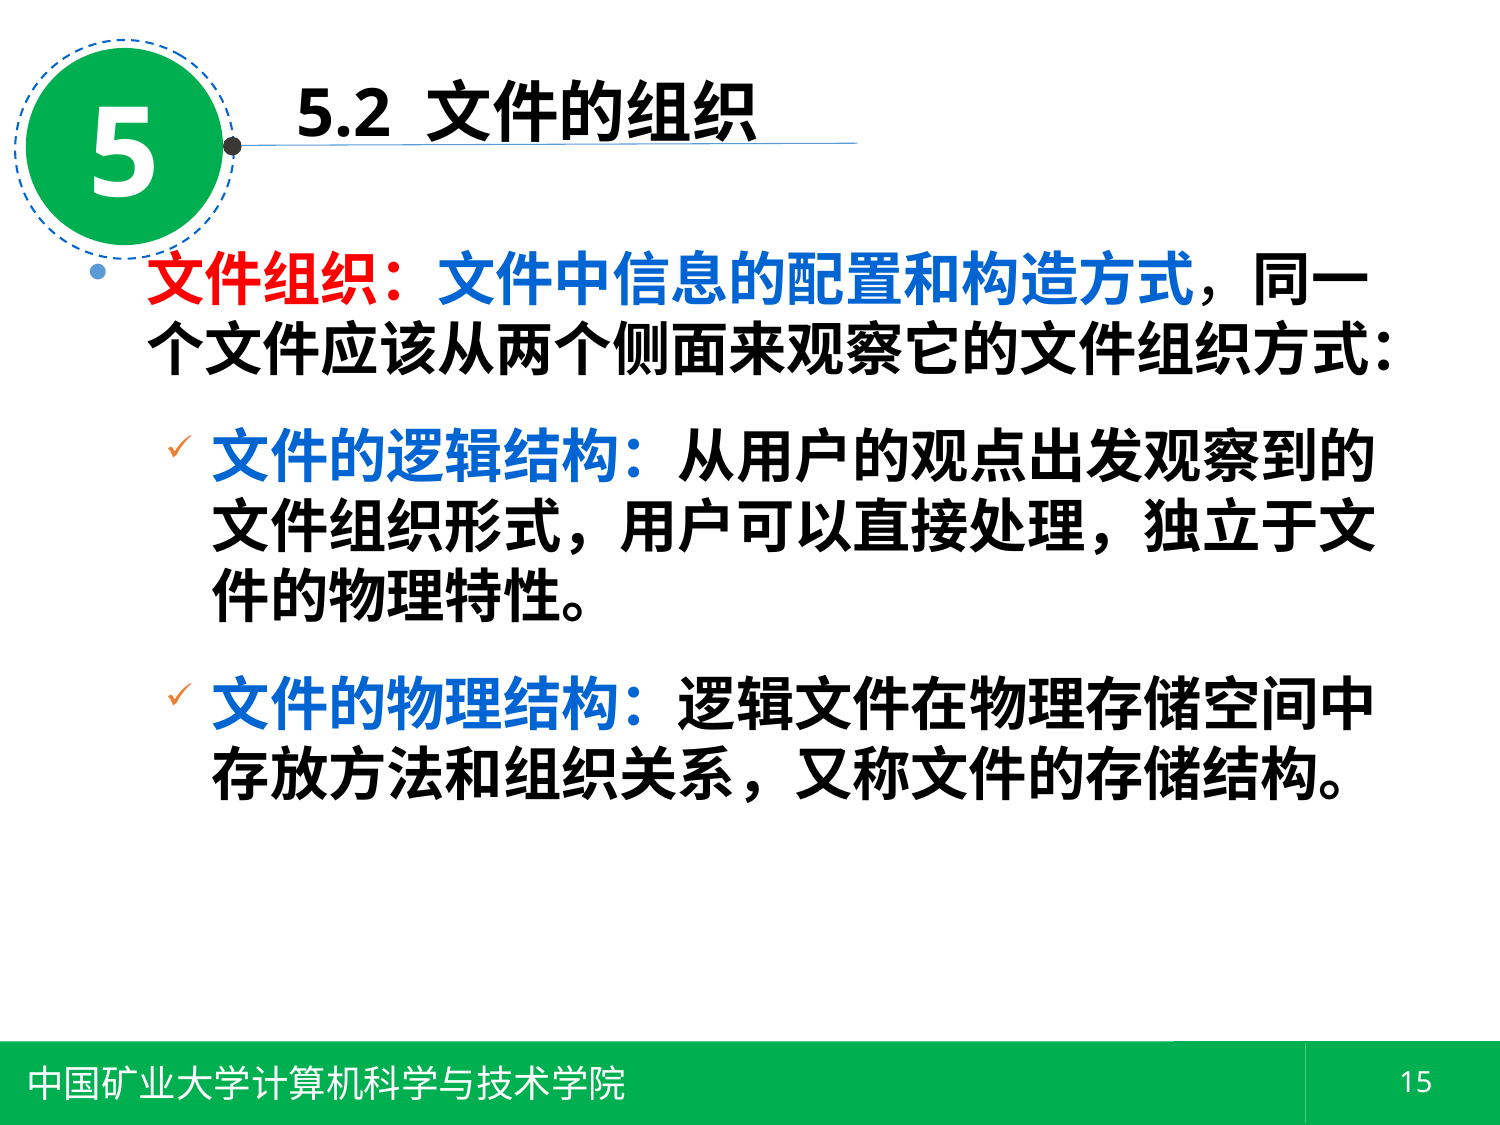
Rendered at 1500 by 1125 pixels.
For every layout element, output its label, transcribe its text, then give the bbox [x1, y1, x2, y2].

text_box [174, 158, 235, 234]
text_box [14, 38, 198, 248]
text_box 5.2 文件的组织 [198, 62, 858, 158]
text_box 5 [24, 46, 225, 234]
text_box 文件组织：文件中信息的配置和构造方式，同一个文件应该从两个侧面来观察它的文件组织方式： 文件的逻辑结构：从用户的观点出发观察到的文件组织形式，用户可以直接处理，独立于文件的物理特性。 文件的物理结构：逻辑文件在物理存储空间中存放方法和组织关系，又称文件的存储结构。 [74, 234, 1425, 978]
